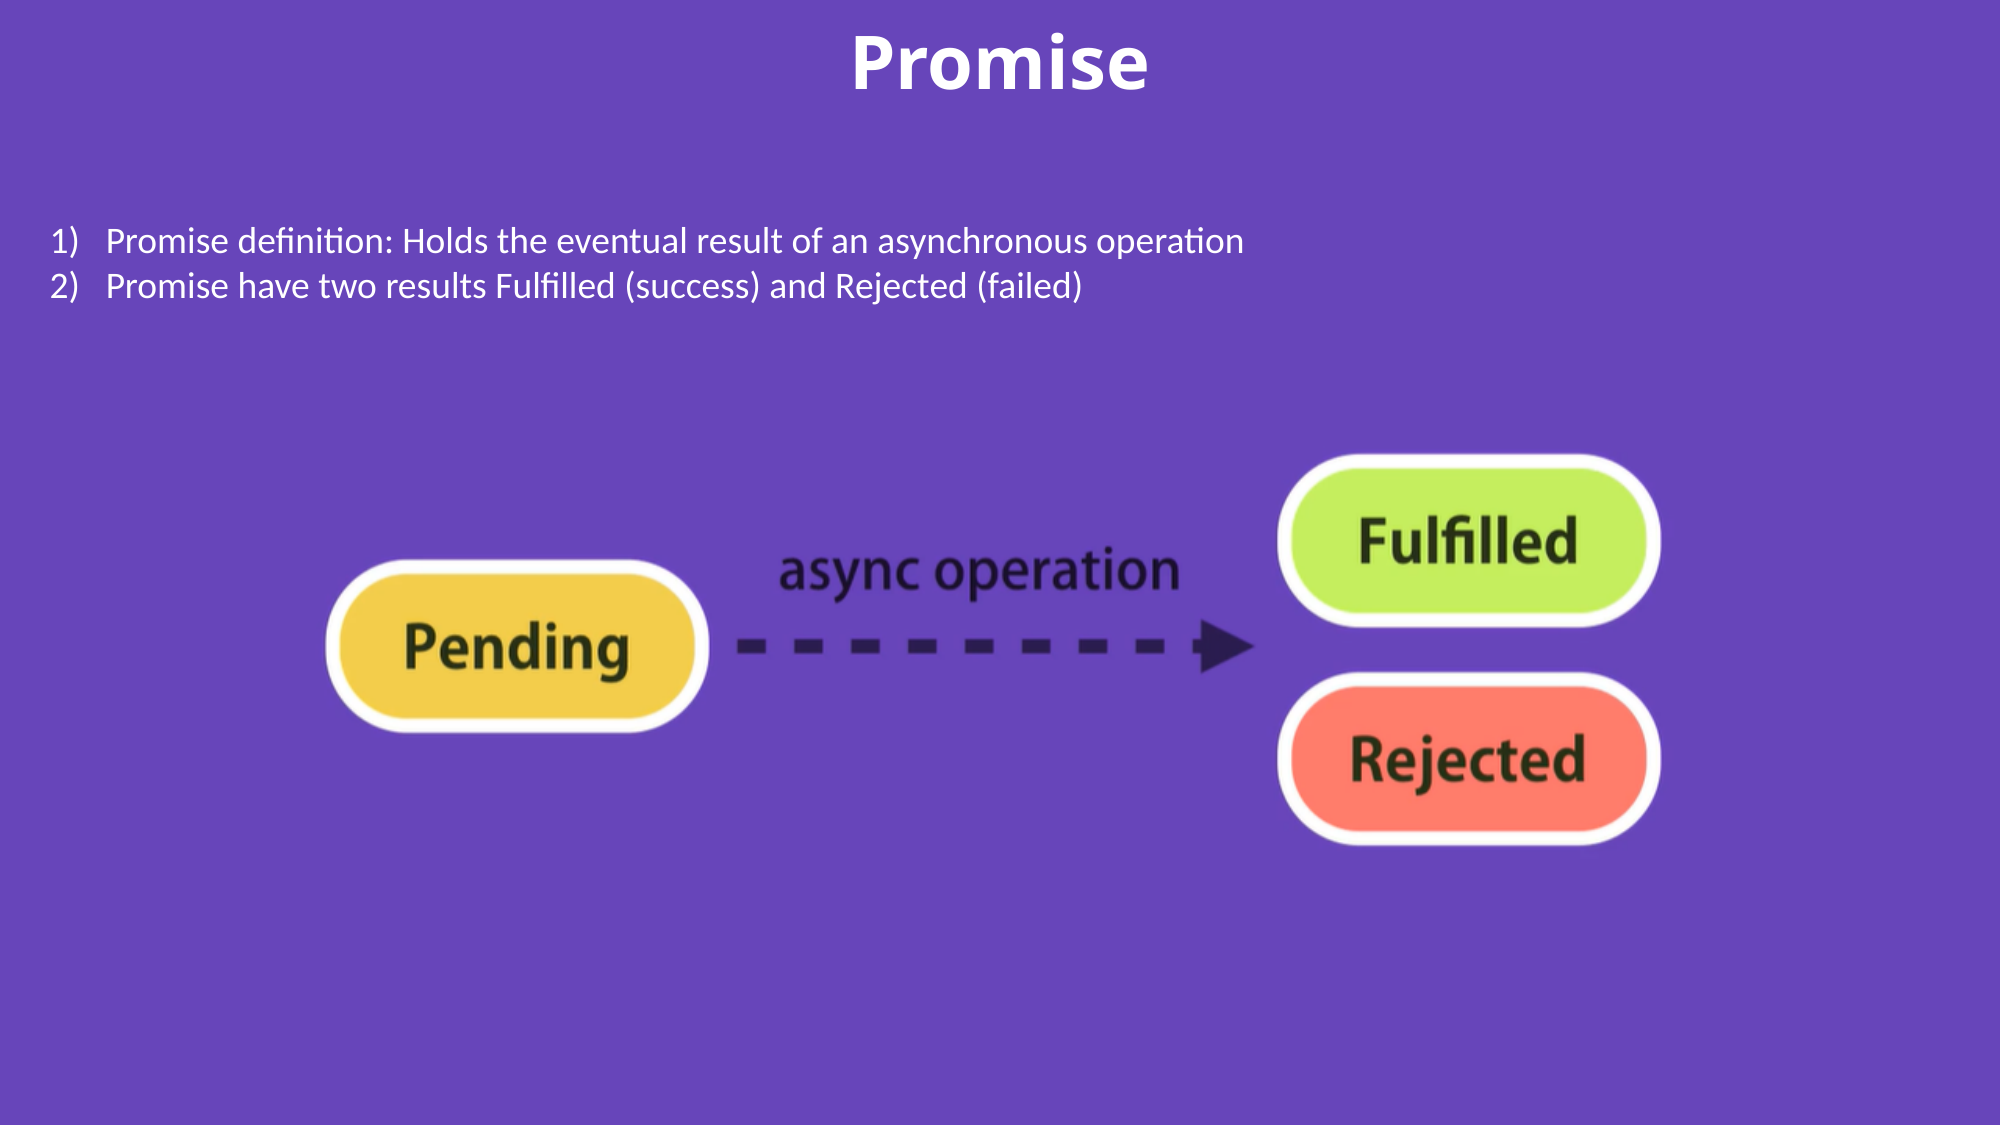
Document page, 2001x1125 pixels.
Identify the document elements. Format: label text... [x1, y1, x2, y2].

title Promise [137, 17, 1863, 114]
picture [194, 336, 1806, 977]
text_box Promise definition: Holds the eventual result of an asynchronous operation Promise have two results Fulfilled (success) and Rejected (failed) [34, 209, 1261, 314]
